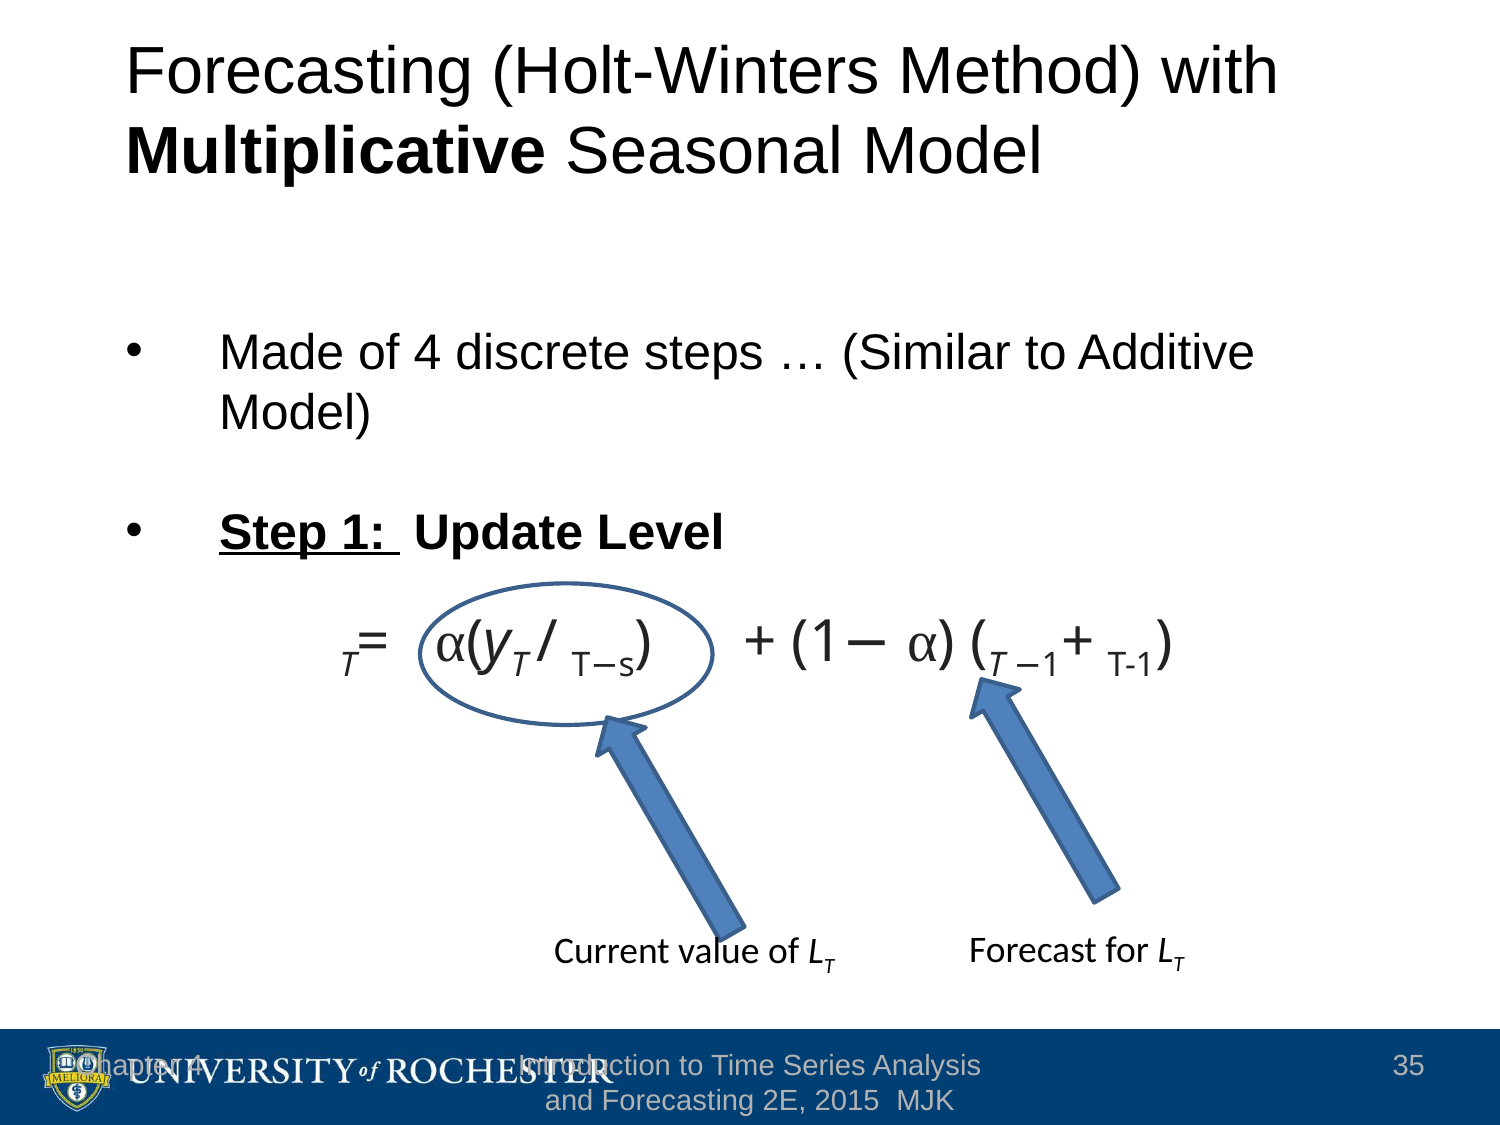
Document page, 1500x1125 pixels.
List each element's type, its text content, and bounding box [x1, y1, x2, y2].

slide_number Chapter 4 [75, 1046, 420, 1103]
slide_number 35 [1080, 1046, 1425, 1103]
text_box Forecast for LT [954, 917, 1208, 984]
text_box Current value of LT [539, 918, 858, 985]
title Forecasting (Holt-Winters Method) with Multiplicative Seasonal Model [125, 26, 1365, 189]
list Made of 4 discrete steps … (Similar to Additive Model) Step 1: Update Level [125, 199, 1365, 564]
footer Introduction to Time Series Analysis and Forecasting 2E, 2015 MJK [510, 1046, 990, 1103]
text_box [969, 677, 1121, 905]
text_box [594, 715, 742, 918]
text_box [417, 581, 715, 728]
picture [0, 1029, 1500, 1125]
